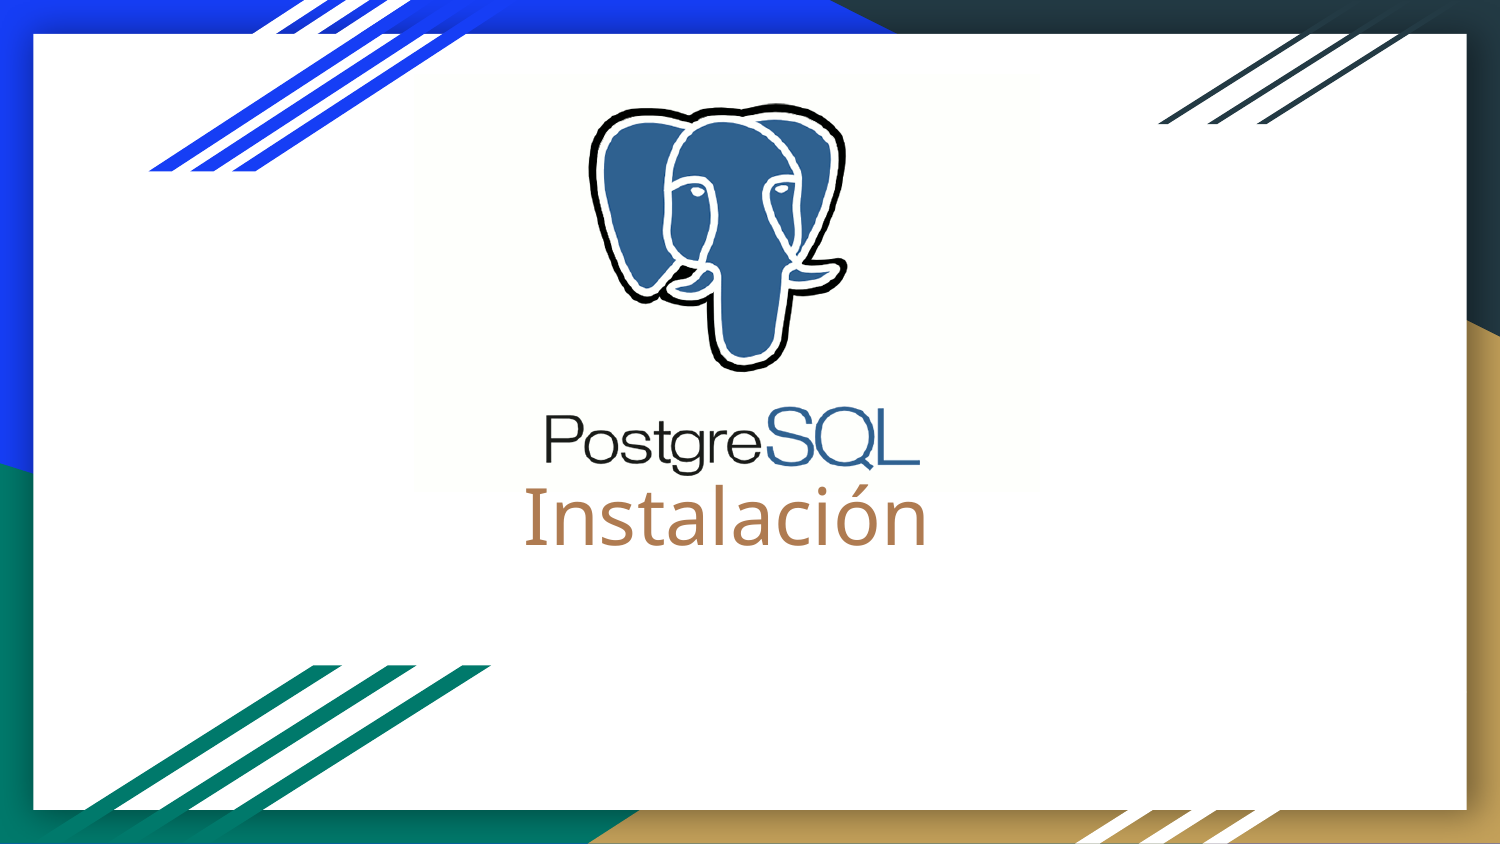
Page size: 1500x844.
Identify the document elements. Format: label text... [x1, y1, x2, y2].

picture [414, 74, 1040, 493]
title Instalación [287, 395, 1167, 634]
